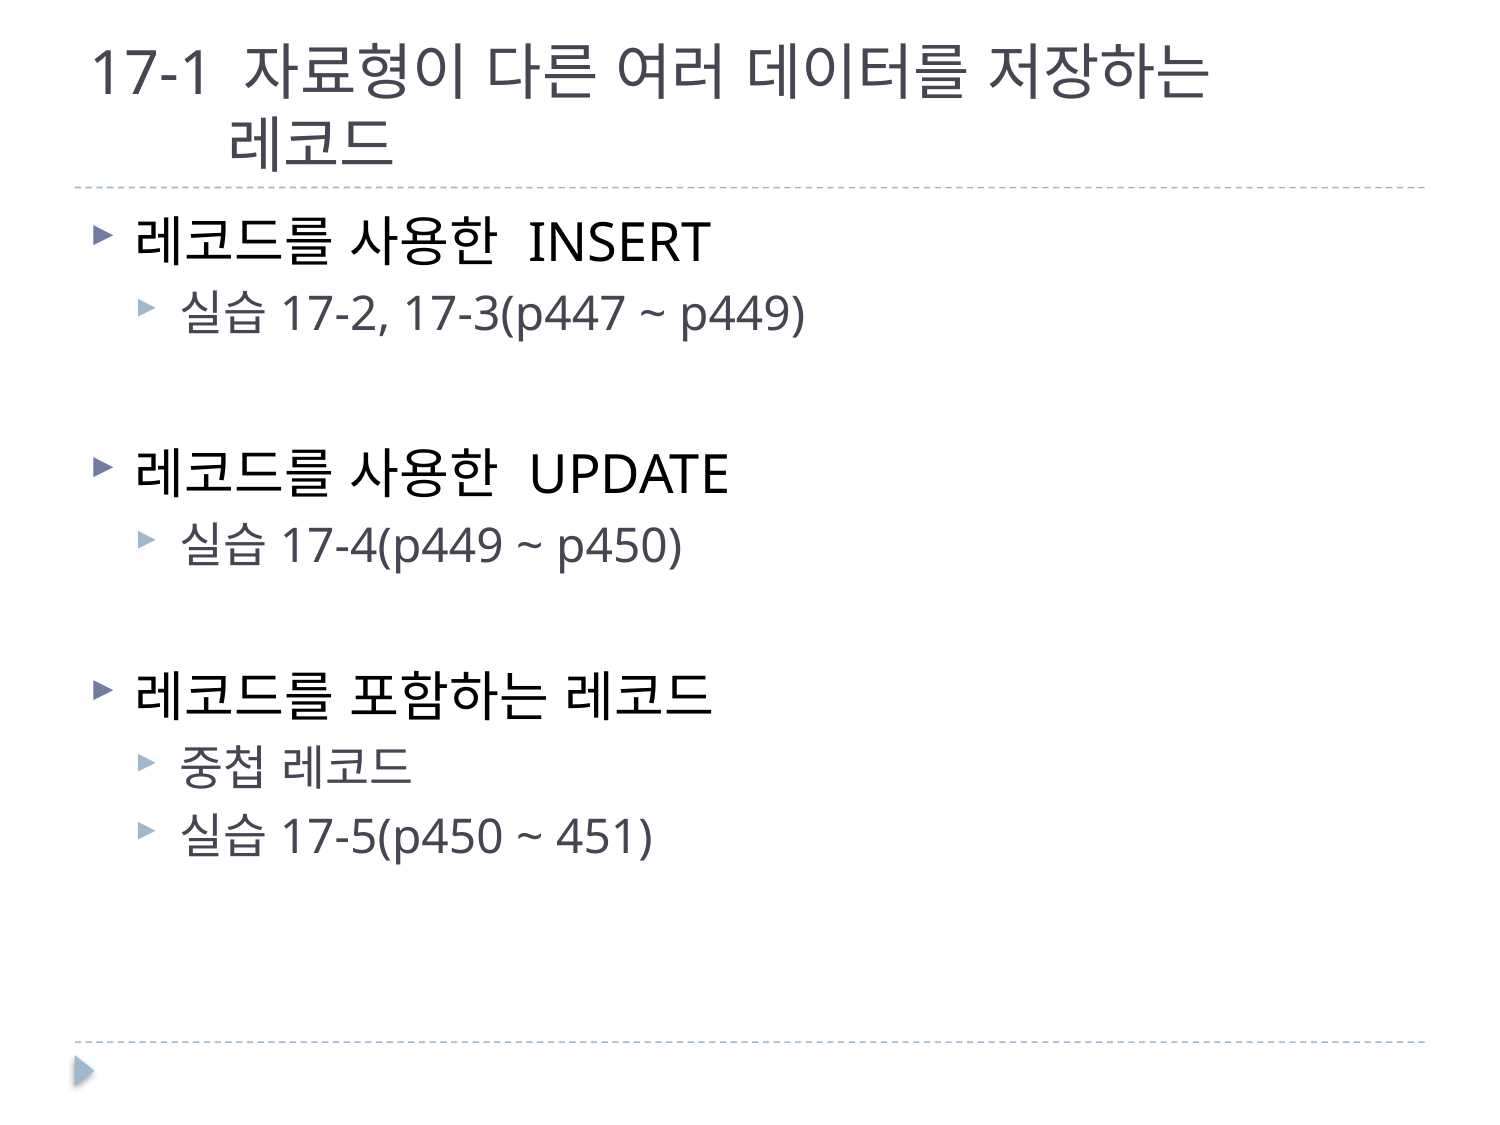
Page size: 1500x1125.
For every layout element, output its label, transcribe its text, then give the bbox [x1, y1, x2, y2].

title 17-1 자료형이 다른 여러 데이터를 저장하는 레코드 [75, 24, 1425, 188]
list 레코드를 사용한 INSERT 실습17-2, 17-3(p447 ~ p449) 레코드를 사용한 UPDATE 실습17-4(p449 ~ p450) 레코드를 포함하는 레코드 중첩 레코드 실습17-5(p450 ~ 451) [75, 200, 1425, 1010]
